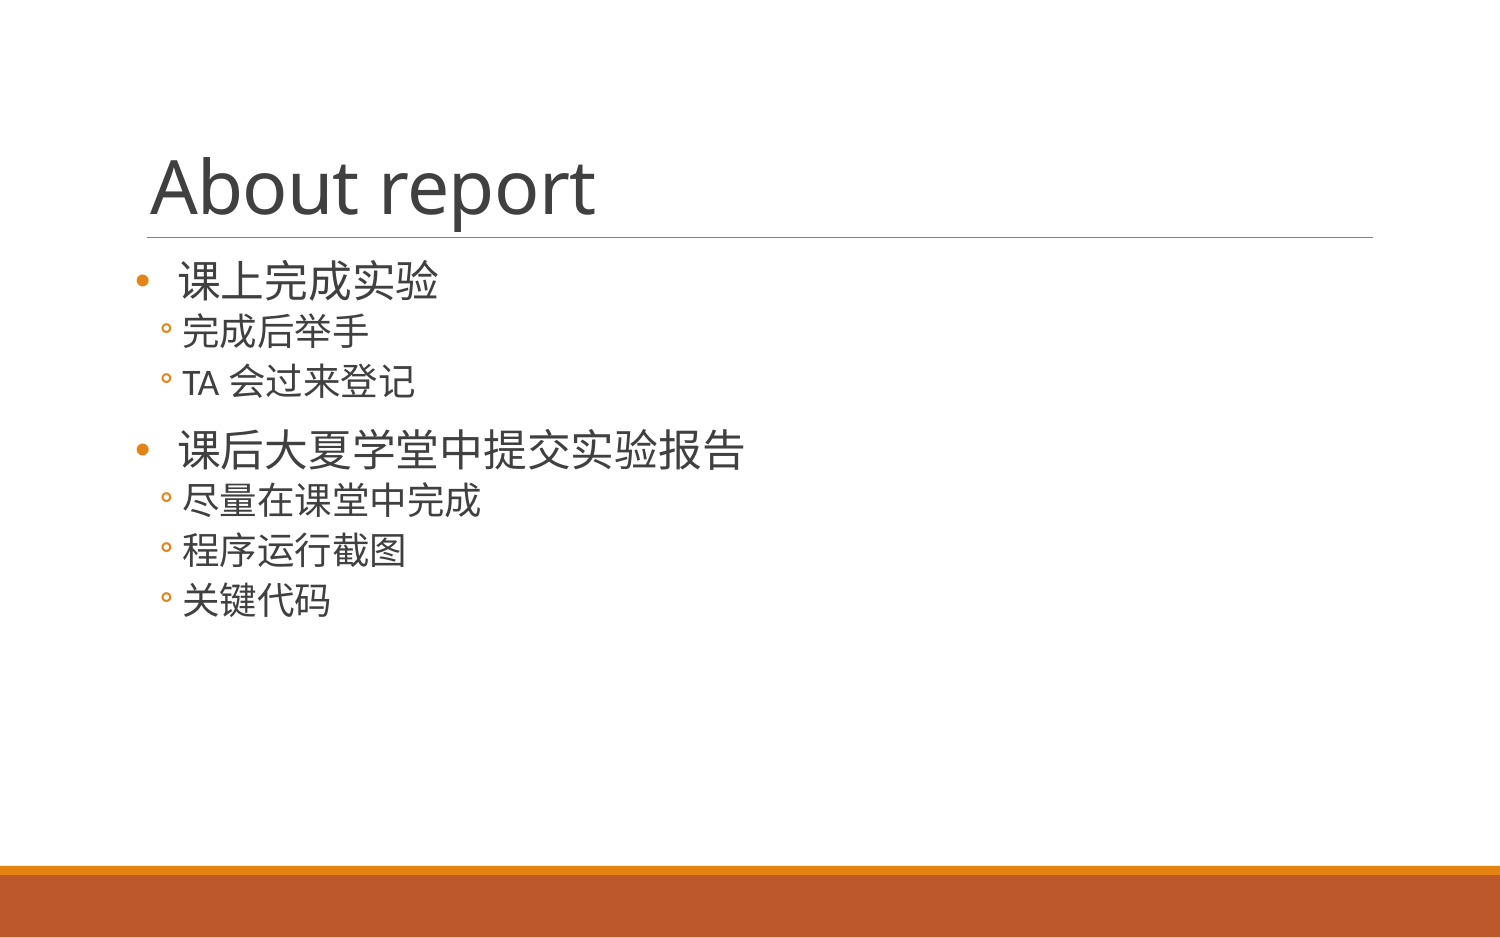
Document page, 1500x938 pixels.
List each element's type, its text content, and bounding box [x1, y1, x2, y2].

list 课上完成实验 完成后举手 TA会过来登记 课后大夏学堂中提交实验报告 尽量在课堂中完成 程序运行截图 关键代码 [135, 252, 1373, 803]
title About report [135, 39, 1373, 238]
